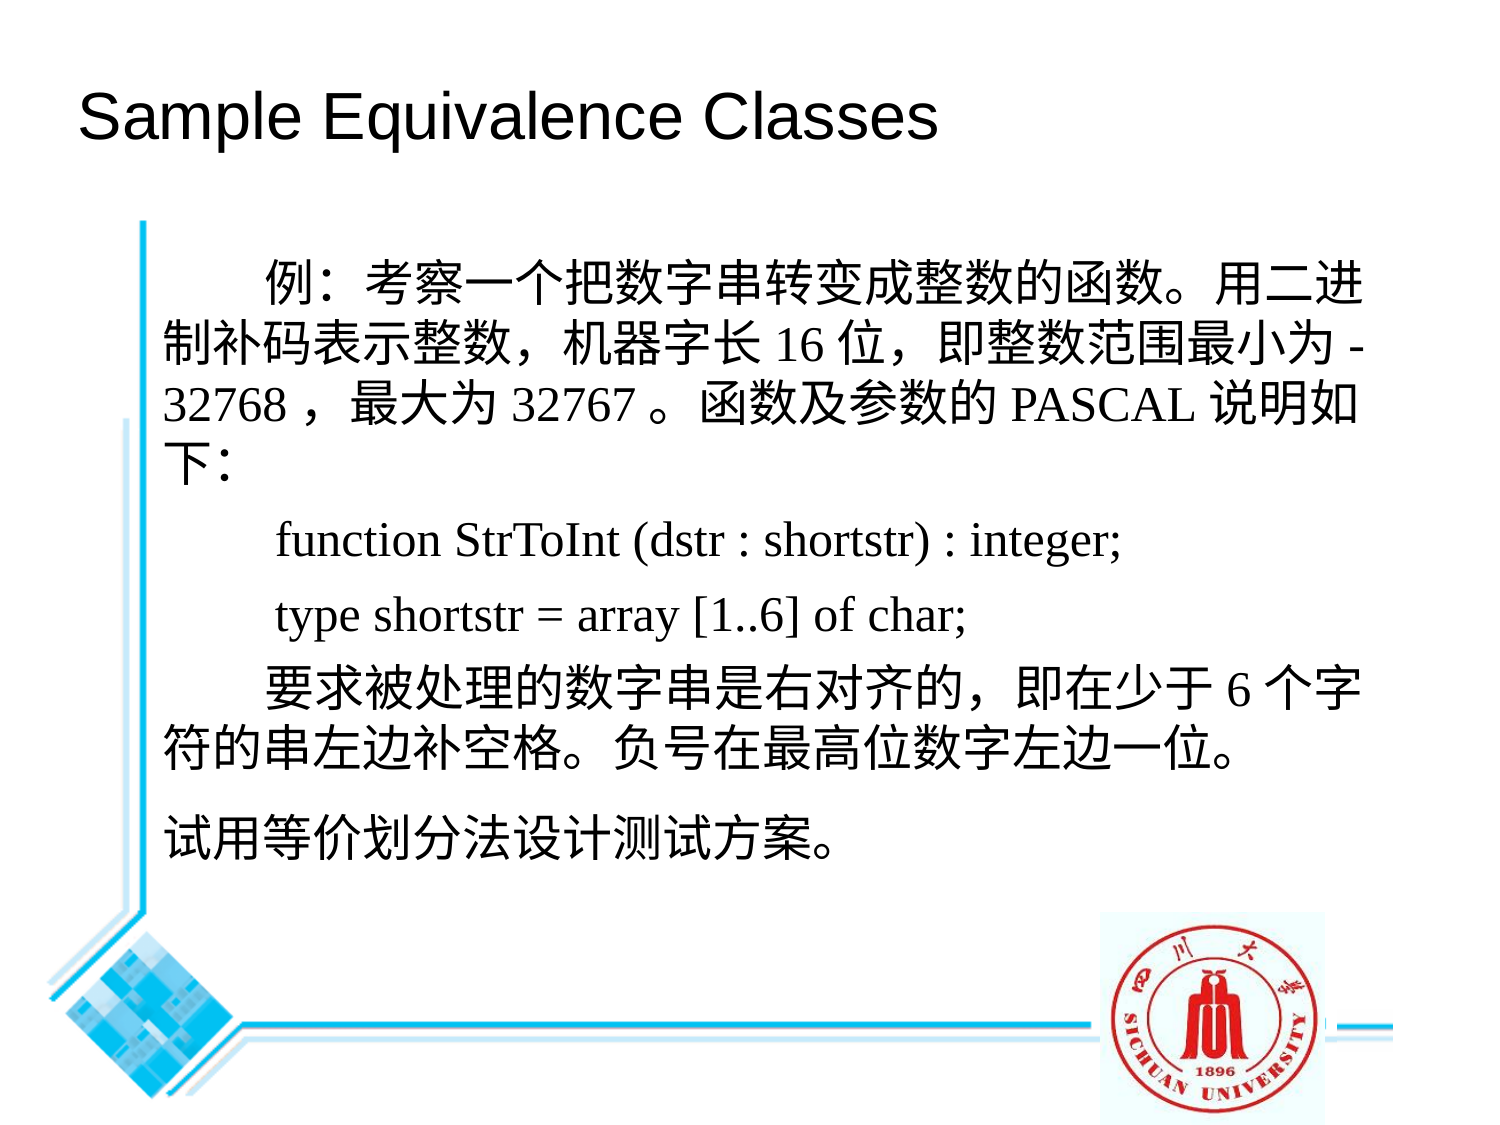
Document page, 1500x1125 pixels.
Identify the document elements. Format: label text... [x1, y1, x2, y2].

picture [155, 1094, 1363, 1125]
text_box Sample Equivalence Classes [62, 37, 1413, 188]
picture [35, 209, 170, 1101]
text_box 例：考察一个把数字串转变成整数的函数。用二进制补码表示整数，机器字长16位，即整数范围最小为- 32768，最大为32767。函数及参数的PASCAL说明如下： function StrToInt (dstr : shortstr) : integer; type shortstr = array [1..6] of char; 要求被处理的数字串是右对齐的，即在少于6个字符的串左边补空格。负号在最高位数字左边一位。 试用等价划分法设计测试方案。 [147, 243, 1423, 1094]
